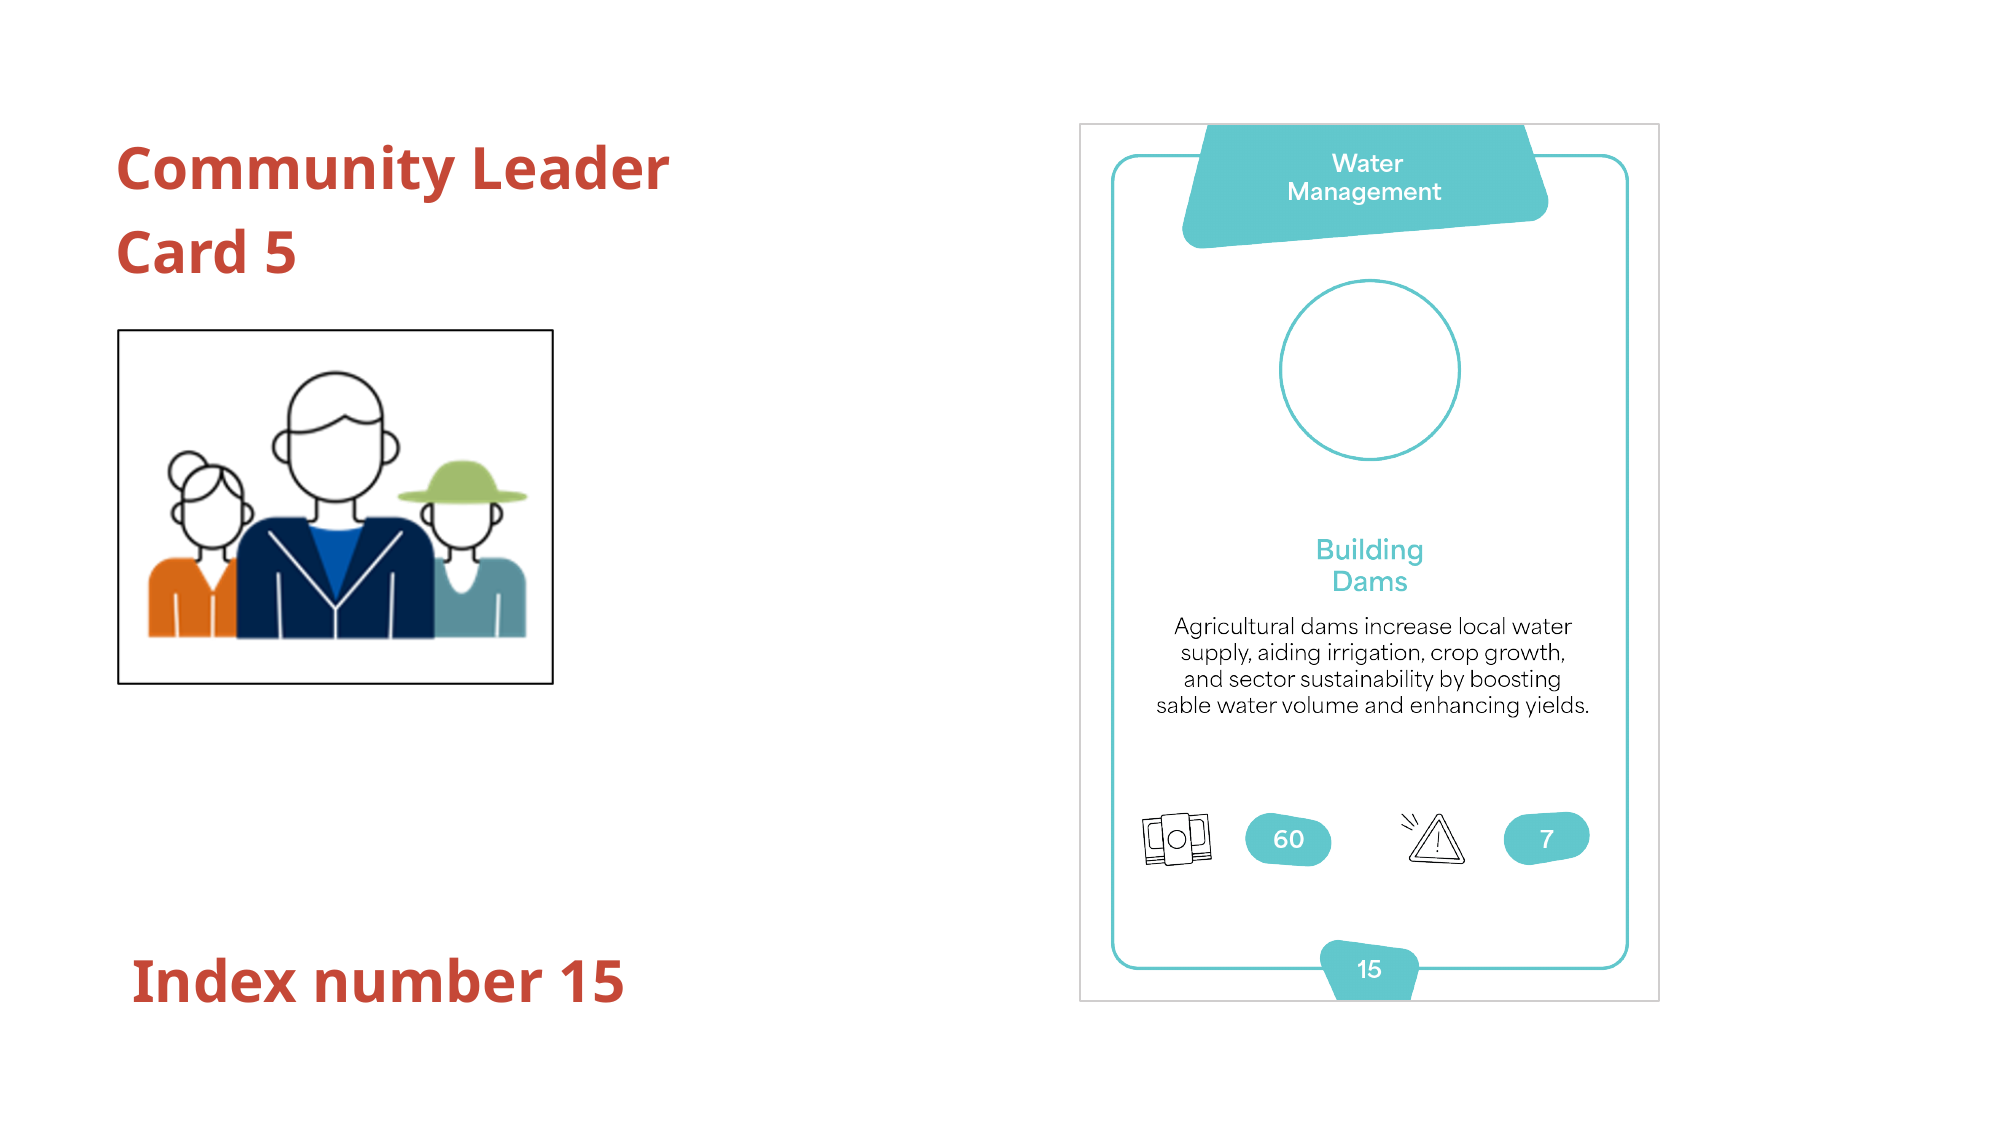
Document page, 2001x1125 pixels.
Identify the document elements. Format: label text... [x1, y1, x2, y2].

text_box Community Leader [100, 123, 957, 209]
text_box Card 5 [100, 207, 430, 293]
text_box Index number 15 [117, 936, 884, 1022]
picture [1081, 124, 1659, 1001]
picture [117, 329, 554, 685]
